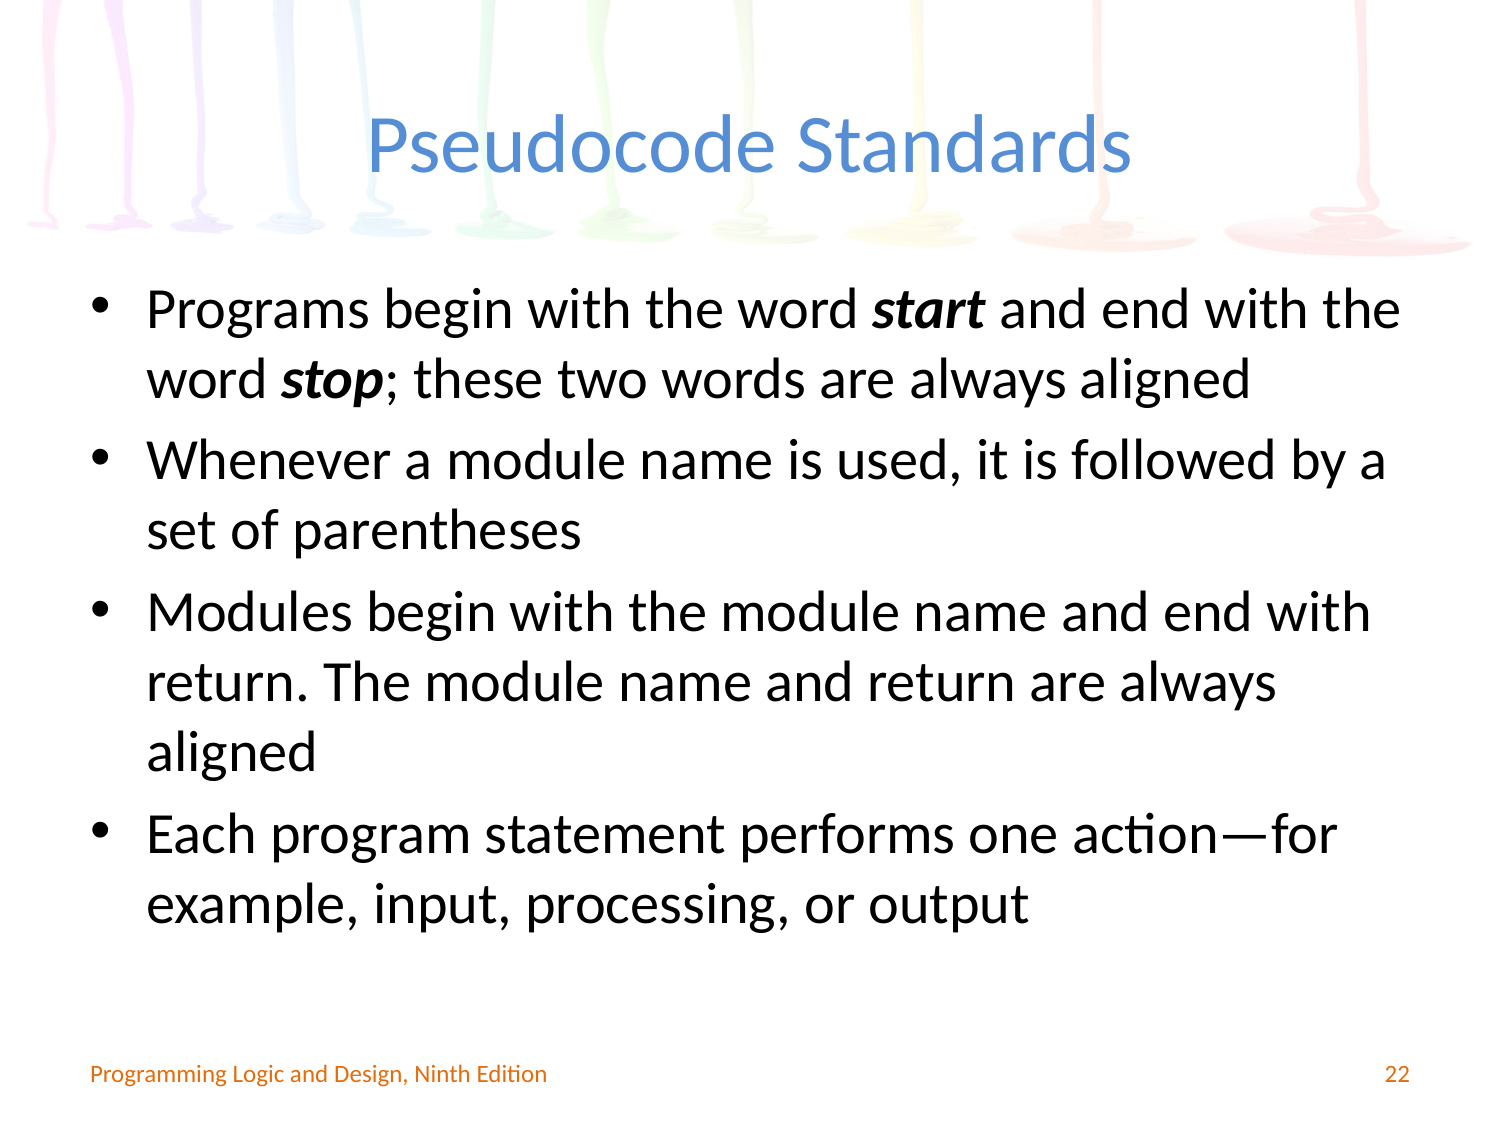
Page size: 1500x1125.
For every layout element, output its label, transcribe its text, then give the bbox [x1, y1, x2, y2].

slide_number 22 [1074, 1042, 1425, 1103]
title Pseudocode Standards [74, 44, 1426, 233]
picture [0, 0, 1500, 263]
footer Programming Logic and Design, Ninth Edition [75, 1042, 988, 1103]
list Programs begin with the word start and end with the word stop; these two words are always aligned Whenever a module name is used, it is followed by a set of parentheses Modules begin with the module name and end with return. The module name and return are always aligned Each program statement performs one action—for example, input, processing, or output [74, 262, 1426, 1006]
